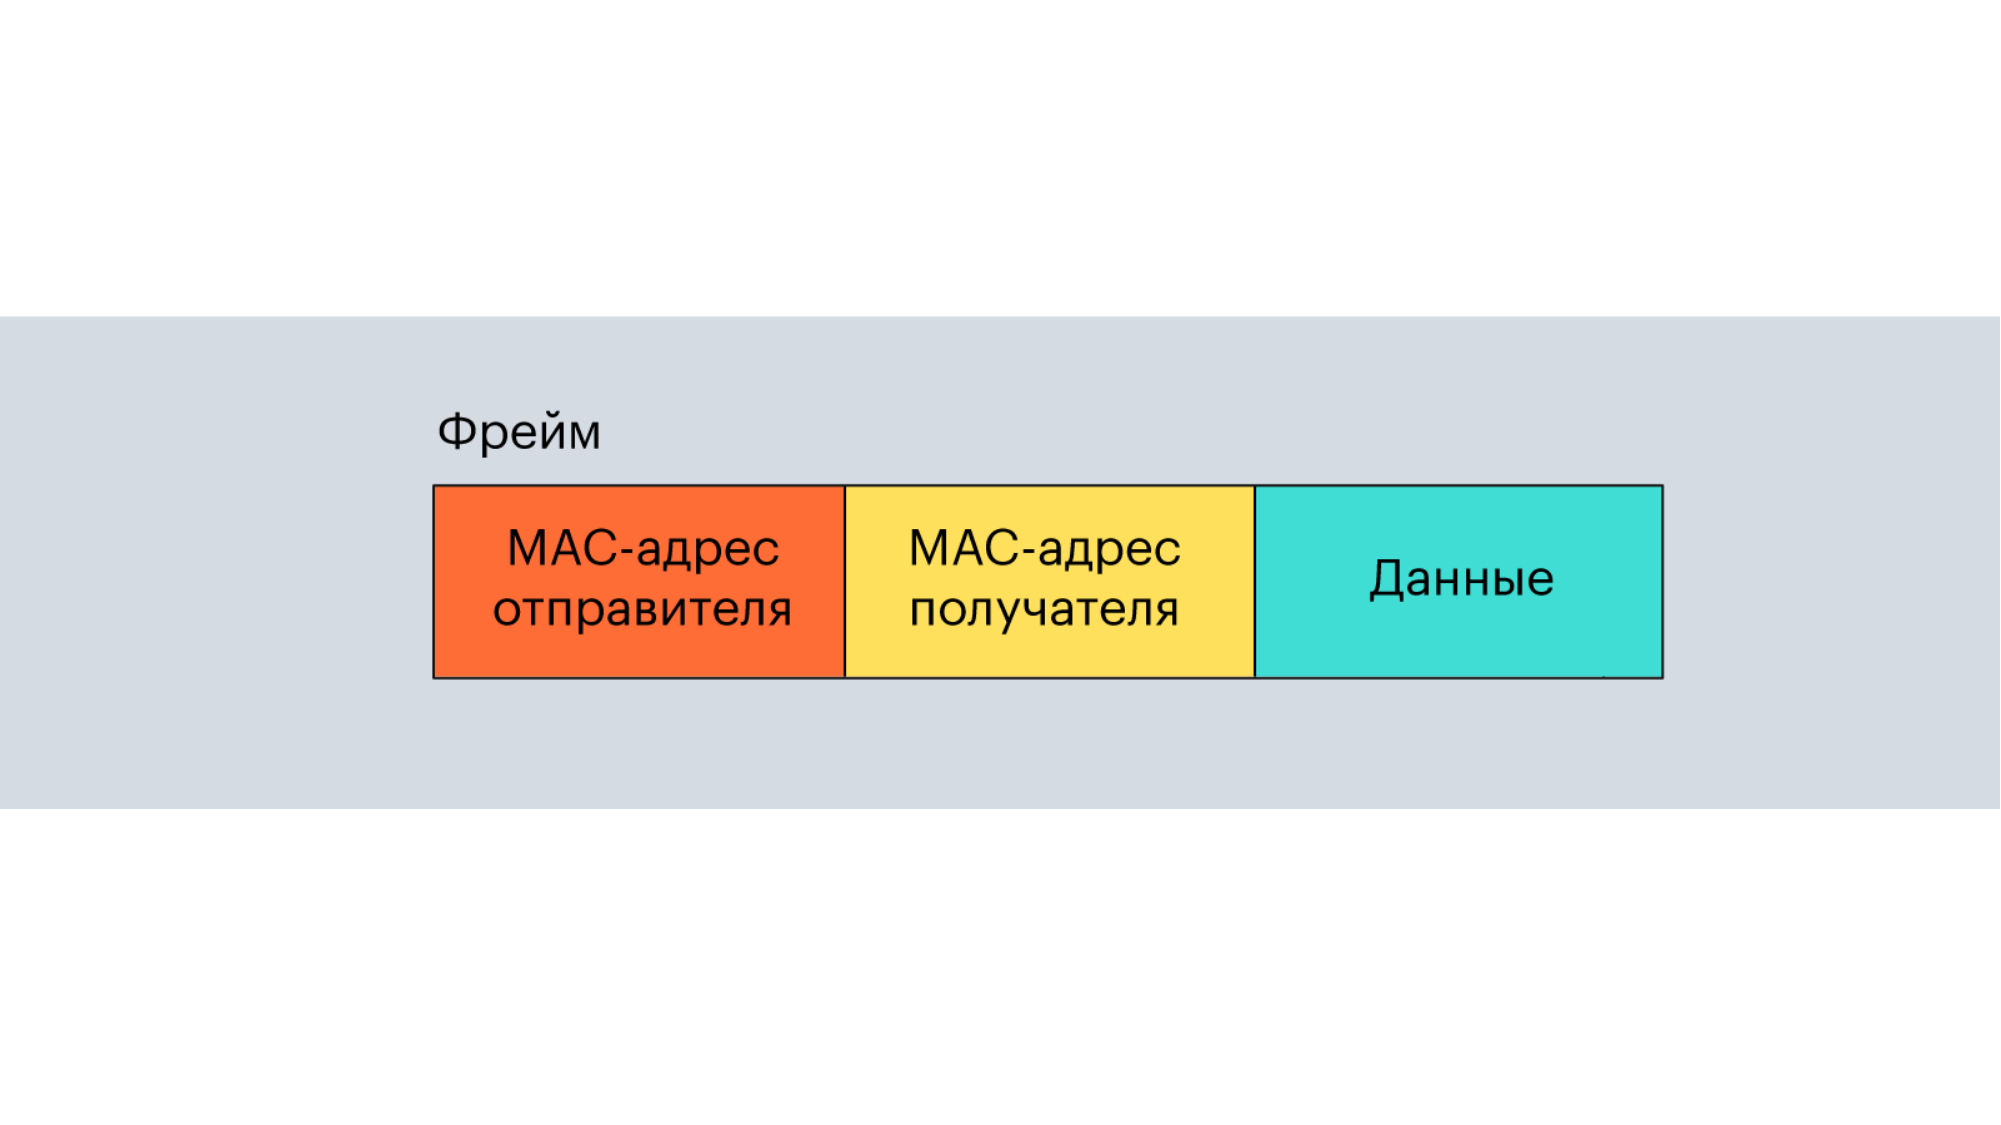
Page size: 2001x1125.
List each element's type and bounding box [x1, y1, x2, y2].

picture [0, 316, 2000, 809]
